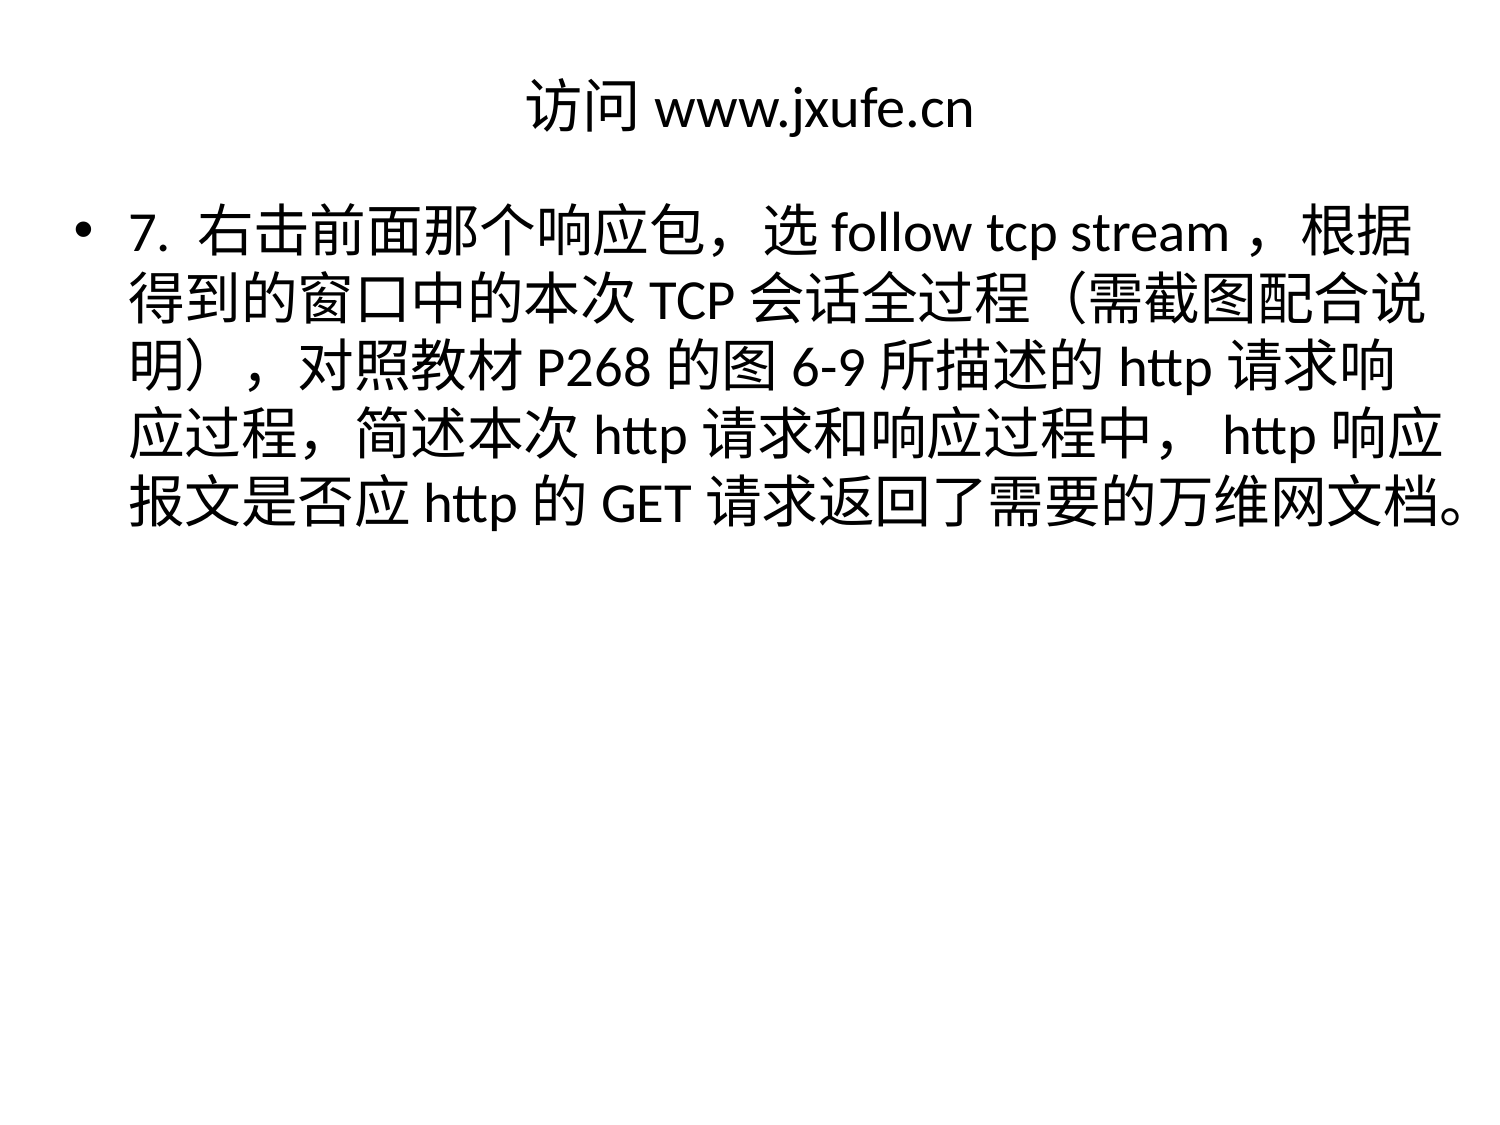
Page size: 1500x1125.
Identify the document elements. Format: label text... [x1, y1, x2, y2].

list 7. 右击前面那个响应包，选follow tcp stream，根据得到的窗口中的本次TCP会话全过程（需截图配合说明），对照教材P268的图6-9所描述的http请求响应过程，简述本次http请求和响应过程中，http响应报文是否应http的GET请求返回了需要的万维网文档。 [58, 187, 1465, 598]
title 访问www.jxufe.cn [75, 45, 1425, 164]
